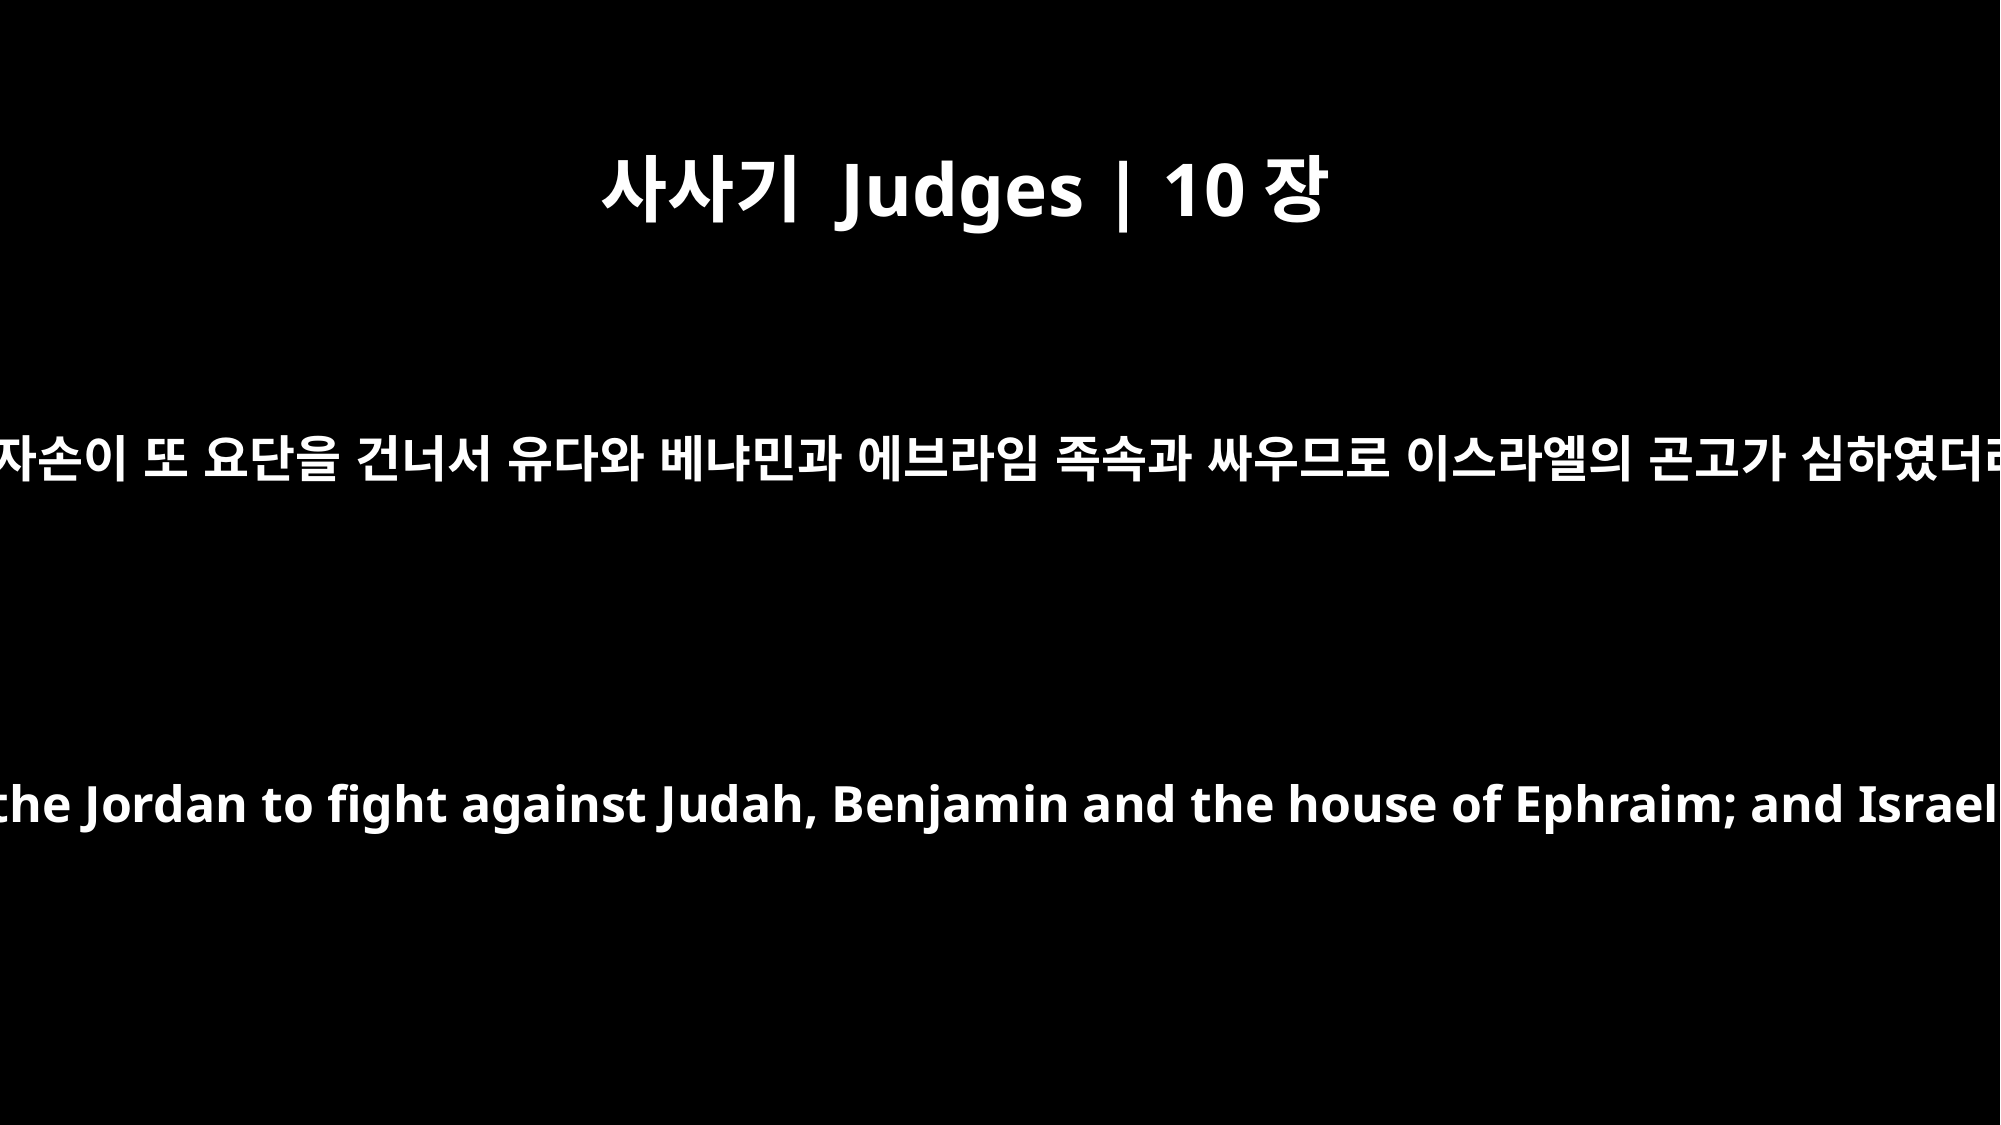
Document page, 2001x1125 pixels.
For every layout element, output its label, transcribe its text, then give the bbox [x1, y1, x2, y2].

text_box The Ammonites also crossed the Jordan to fight against Judah, Benjamin and the house of Ephraim; and Israel was in great distress. [0, 764, 2000, 840]
text_box 사사기 Judges | 10장 [585, 136, 1347, 239]
text_box 9 암몬 자손이 또 요단을 건너서 유다와 베냐민과 에브라임 족속과 싸우므로 이스라엘의 곤고가 심하였더라 [0, 359, 2000, 495]
